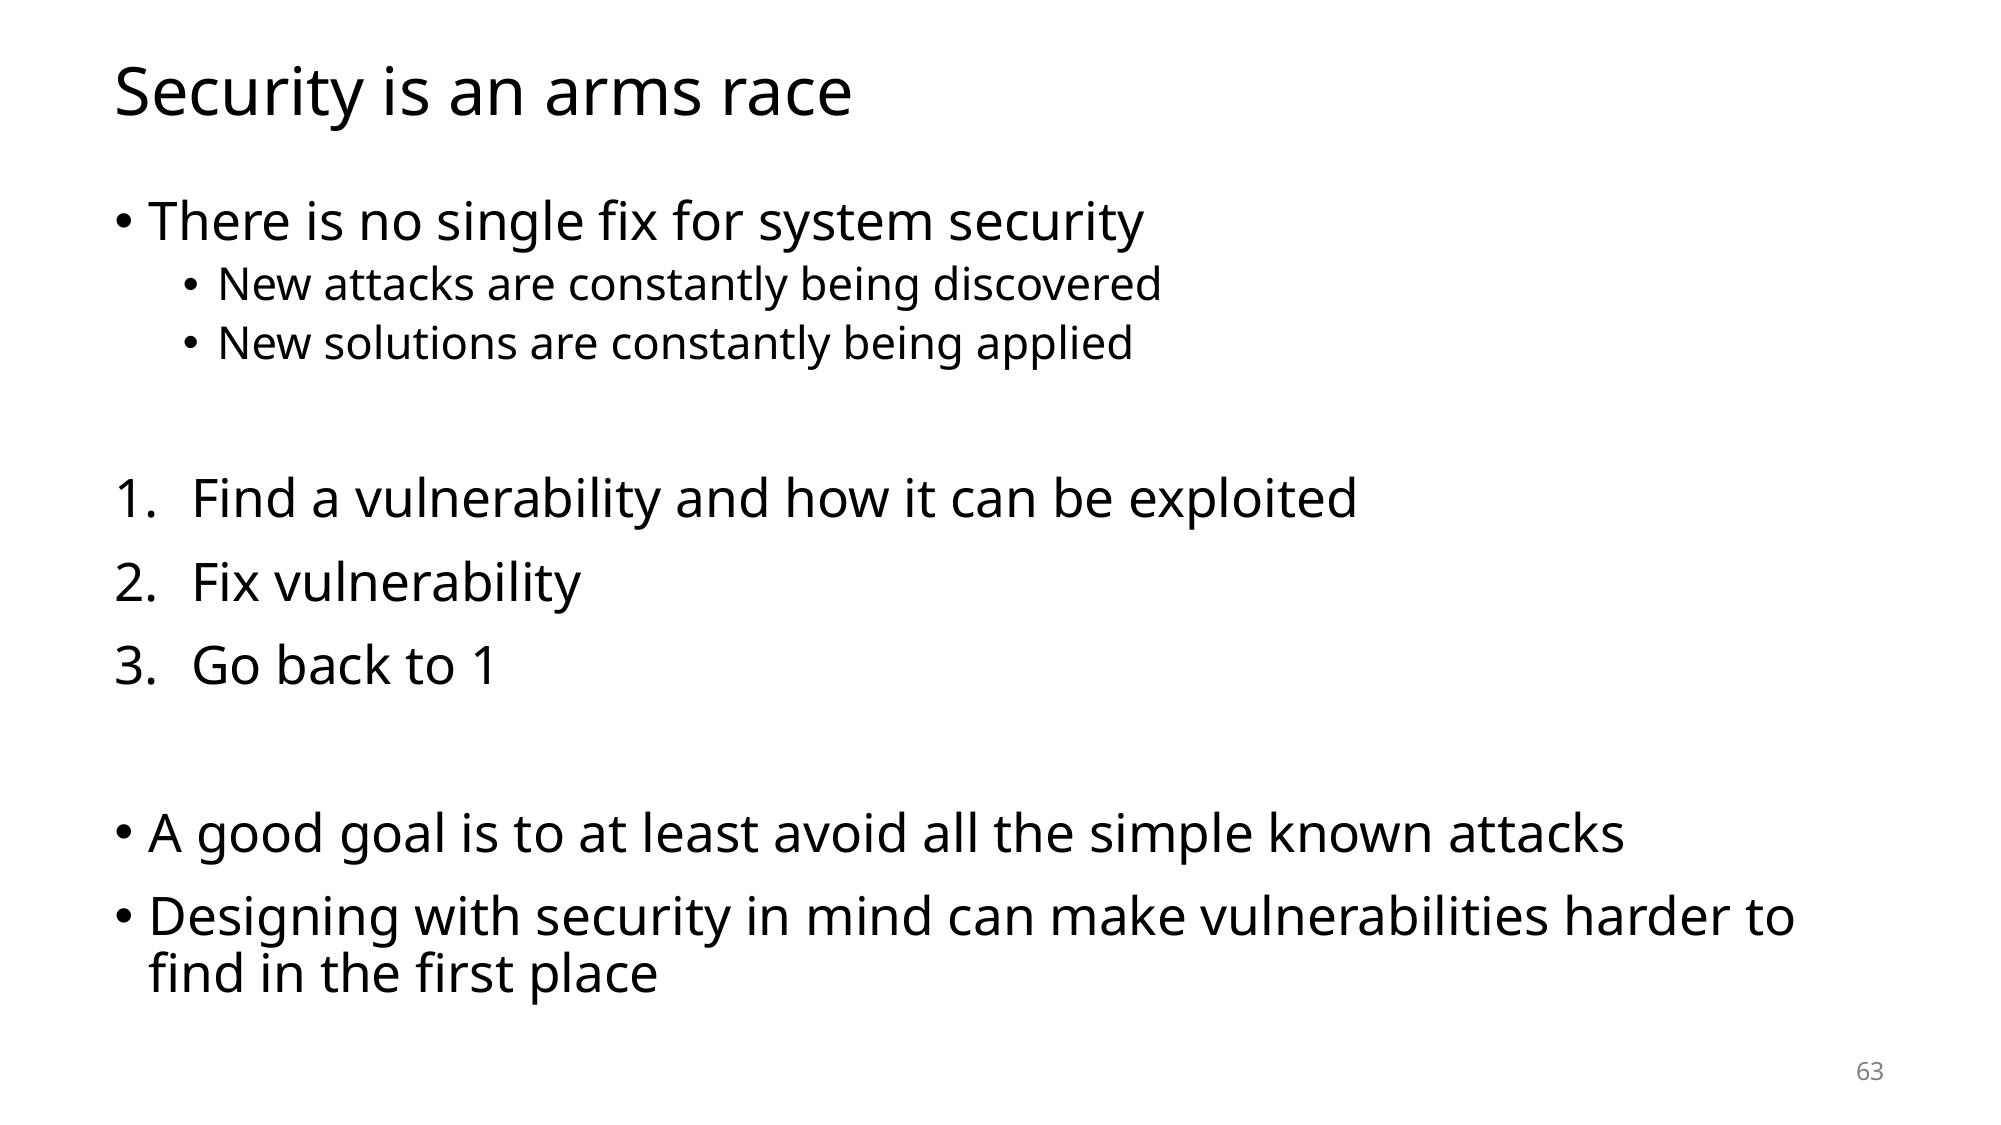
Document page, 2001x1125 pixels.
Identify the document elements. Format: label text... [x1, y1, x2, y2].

slide_number 63 [1749, 1042, 1900, 1103]
title Security is an arms race [99, 37, 1900, 150]
list There is no single fix for system security New attacks are constantly being discovered New solutions are constantly being applied Find a vulnerability and how it can be exploited Fix vulnerability Go back to 1 A good goal is to at least avoid all the simple known attacks Designing with security in mind can make vulnerabilities harder to find in the first place [99, 187, 1900, 1013]
